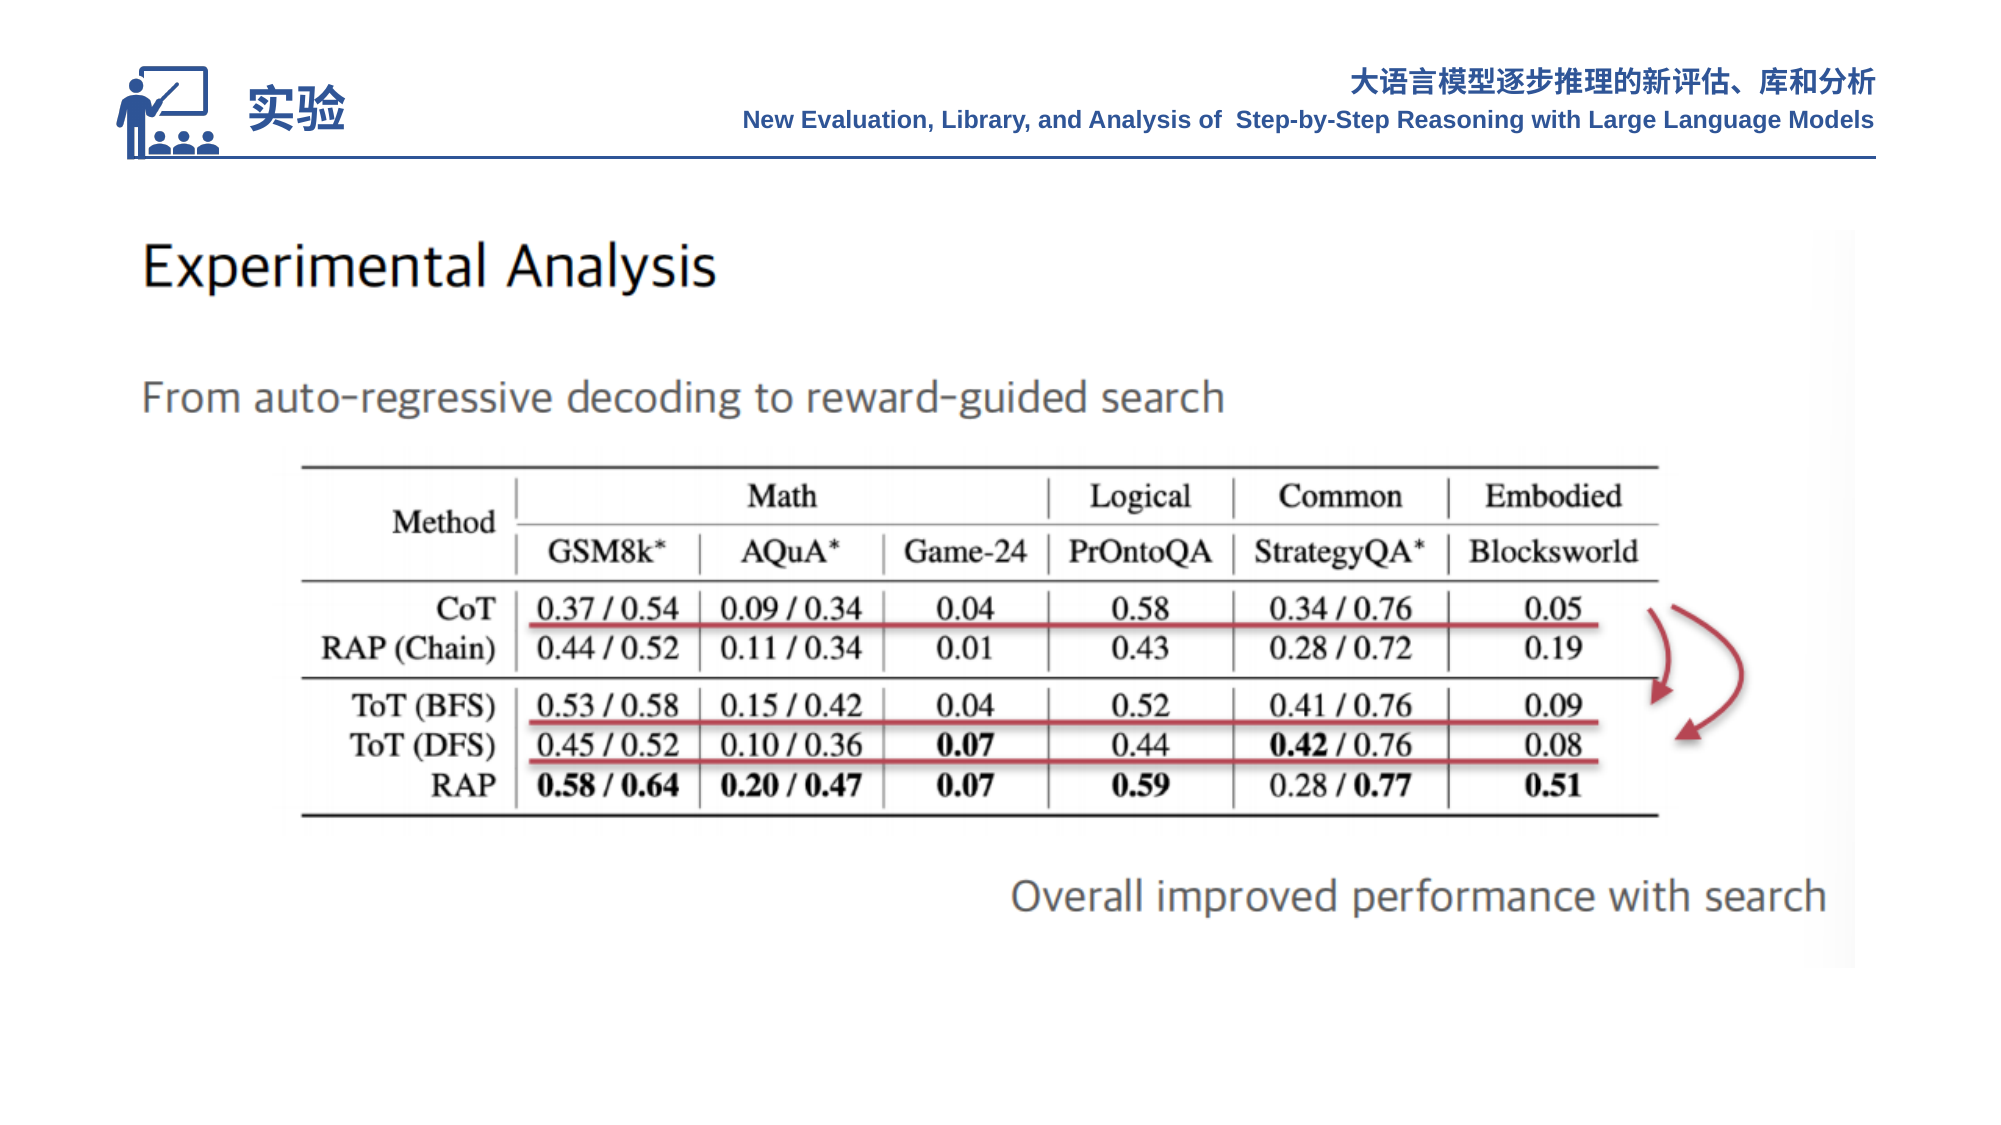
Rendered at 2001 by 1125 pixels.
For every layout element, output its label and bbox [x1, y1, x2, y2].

picture [110, 229, 1856, 969]
text_box [110, 53, 1877, 170]
text_box [295, 49, 1893, 143]
